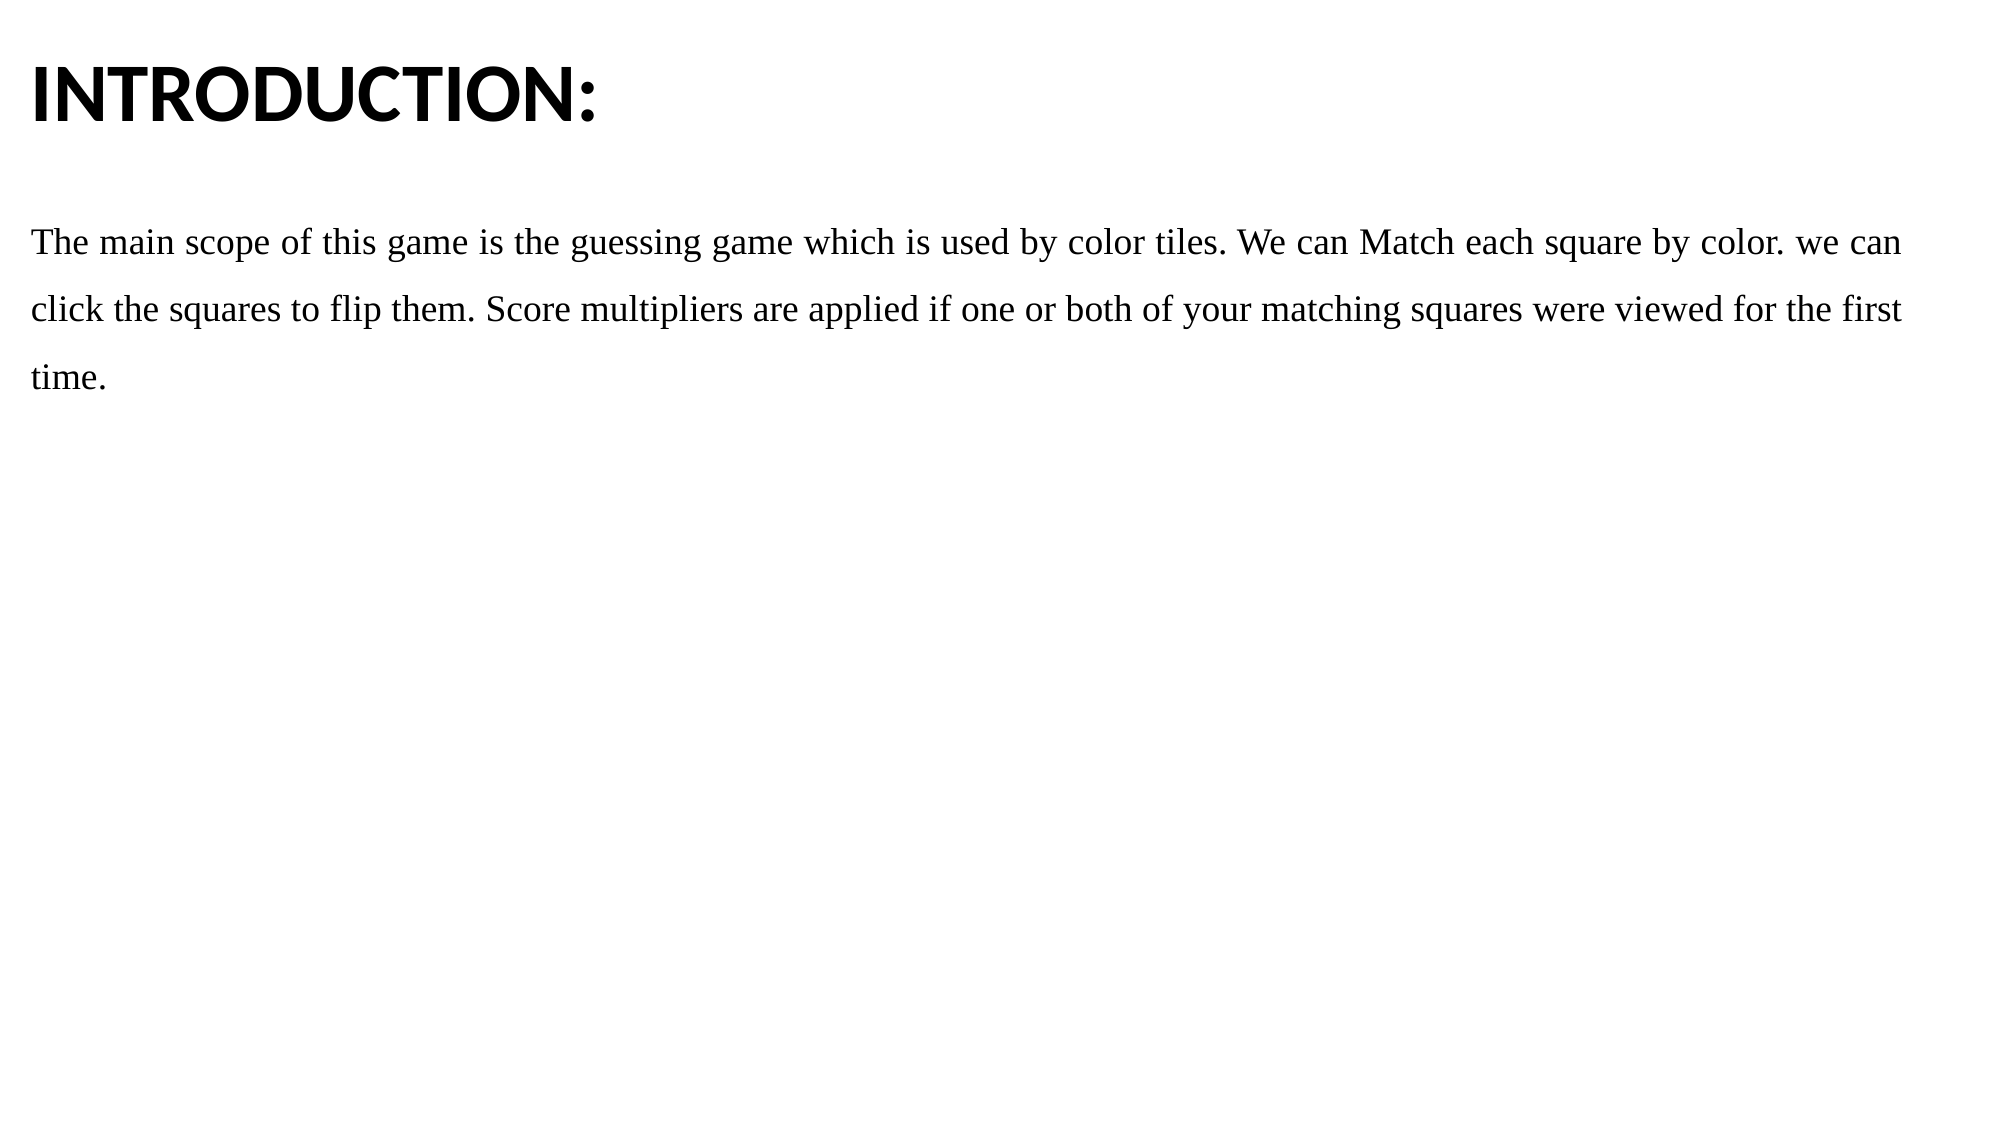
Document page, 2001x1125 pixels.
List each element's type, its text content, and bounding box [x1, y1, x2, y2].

text_box INTRODUCTION: [16, 30, 698, 146]
text_box The main scope of this game is the guessing game which is used by color tiles. We can Match each square by color. we can click the squares to flip them. Score multipliers are applied if one or both of your matching squares were viewed for the first time. [16, 186, 1920, 404]
